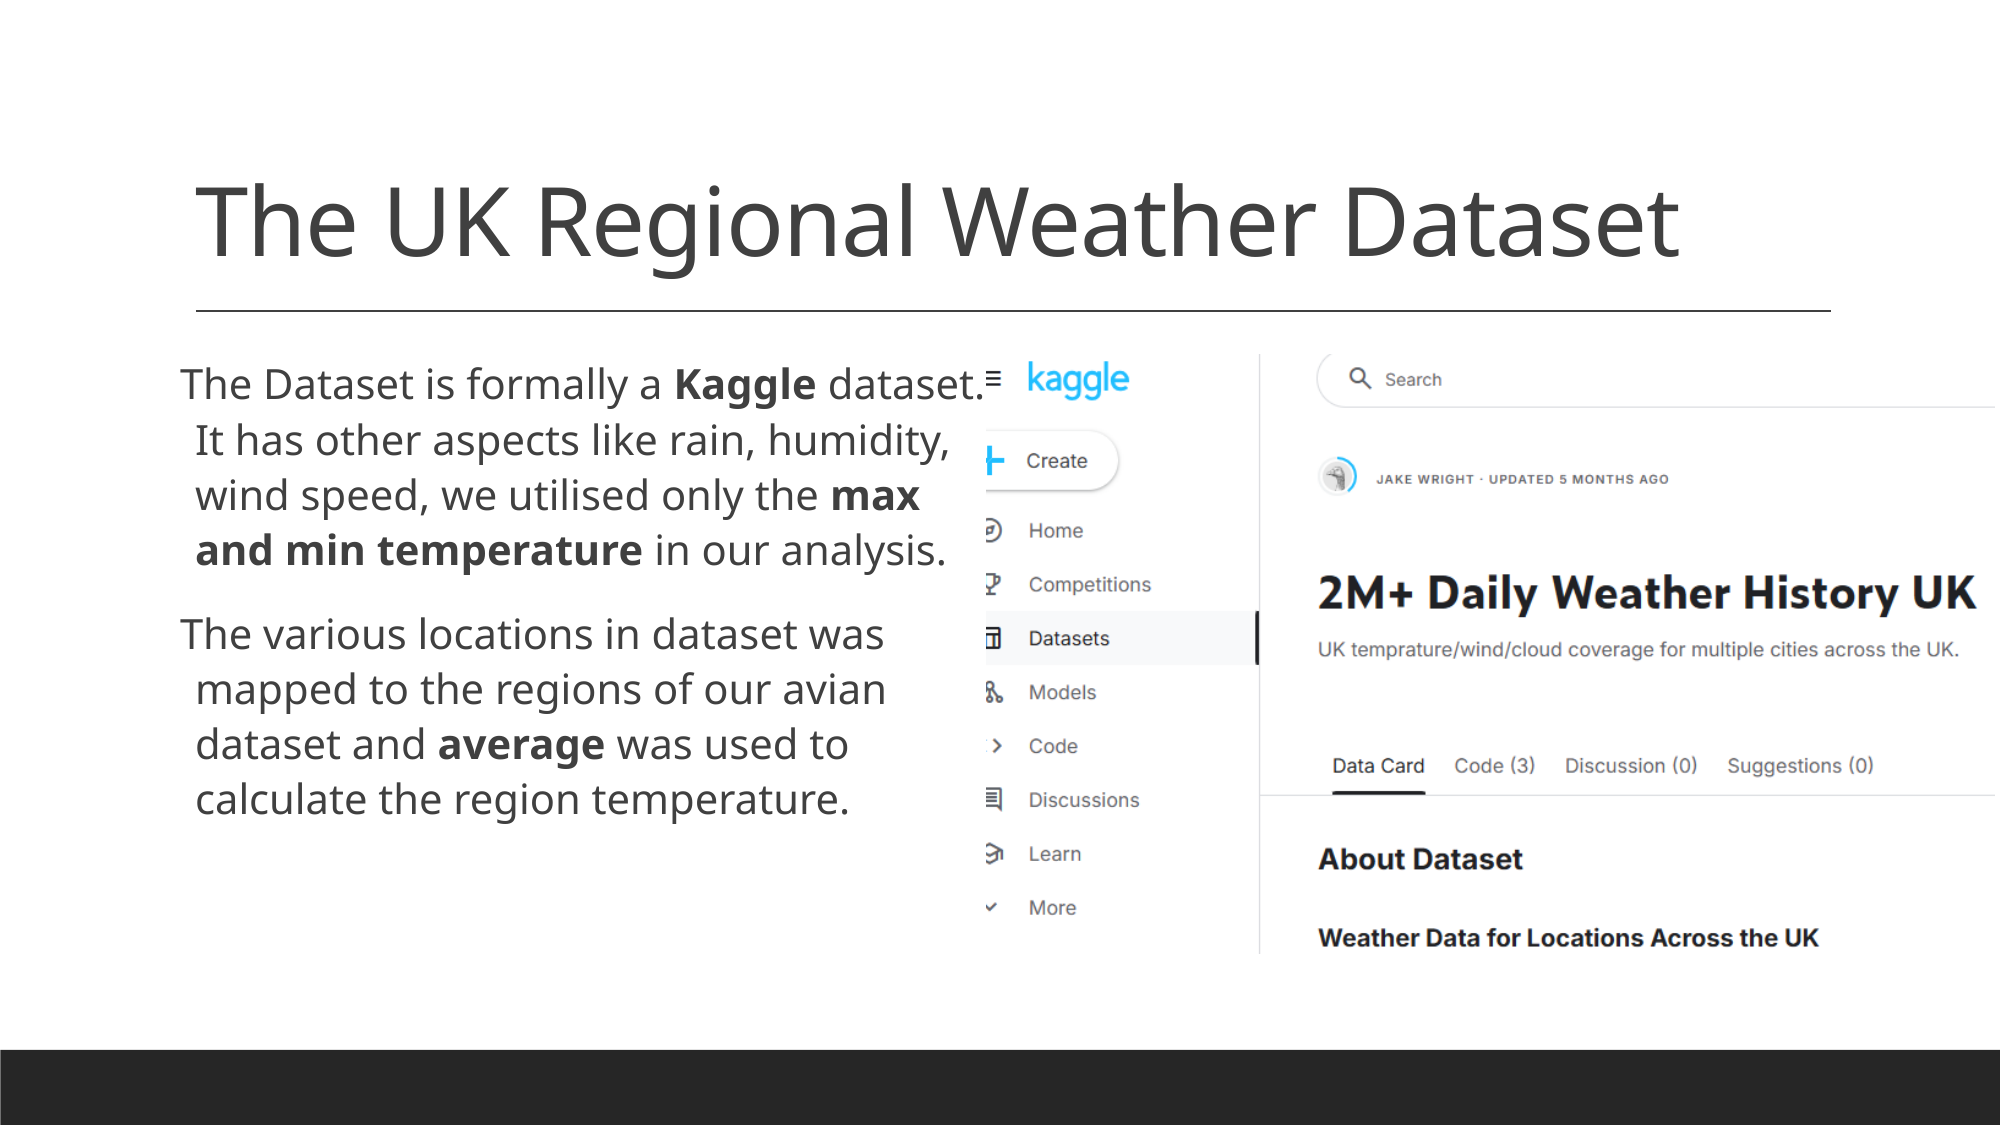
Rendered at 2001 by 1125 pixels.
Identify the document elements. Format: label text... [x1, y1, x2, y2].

picture [986, 354, 1996, 955]
list The Dataset is formally a Kaggle dataset. It has other aspects like rain, humidity, wind speed, we utilised only the max and min temperature in our analysis. The various locations in dataset was mapped to the regions of our avian dataset and average was used to calculate the region temperature. [180, 345, 987, 963]
title The UK Regional Weather Dataset [180, 47, 1830, 285]
